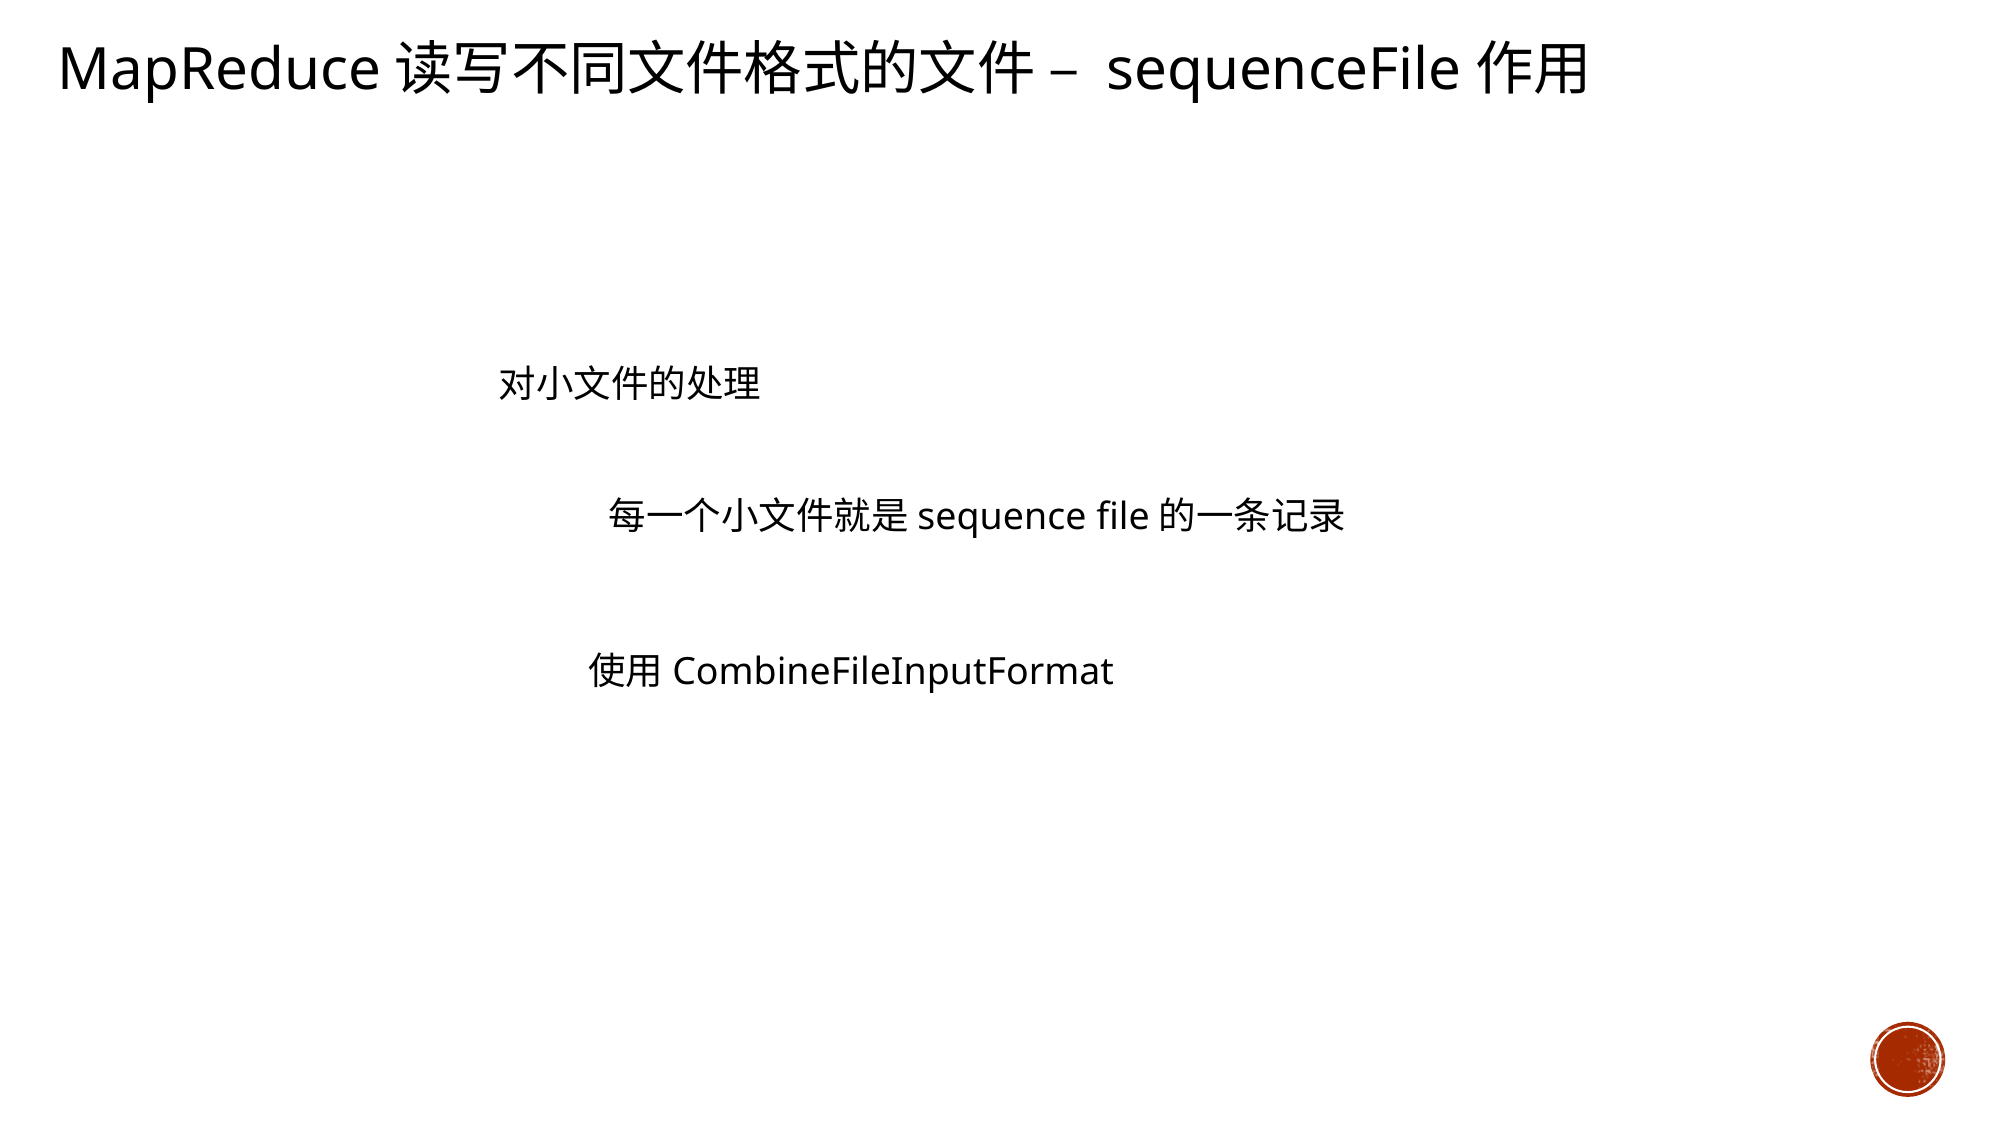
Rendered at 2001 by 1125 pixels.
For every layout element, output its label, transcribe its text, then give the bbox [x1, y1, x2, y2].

text_box 每一个小文件就是sequence file的一条记录 [593, 484, 1362, 545]
text_box MapReduce读写不同文件格式的文件 – sequenceFile作用 [43, 23, 1607, 109]
text_box 对小文件的处理 [484, 352, 777, 413]
text_box 使用CombineFileInputFormat [573, 639, 1130, 700]
